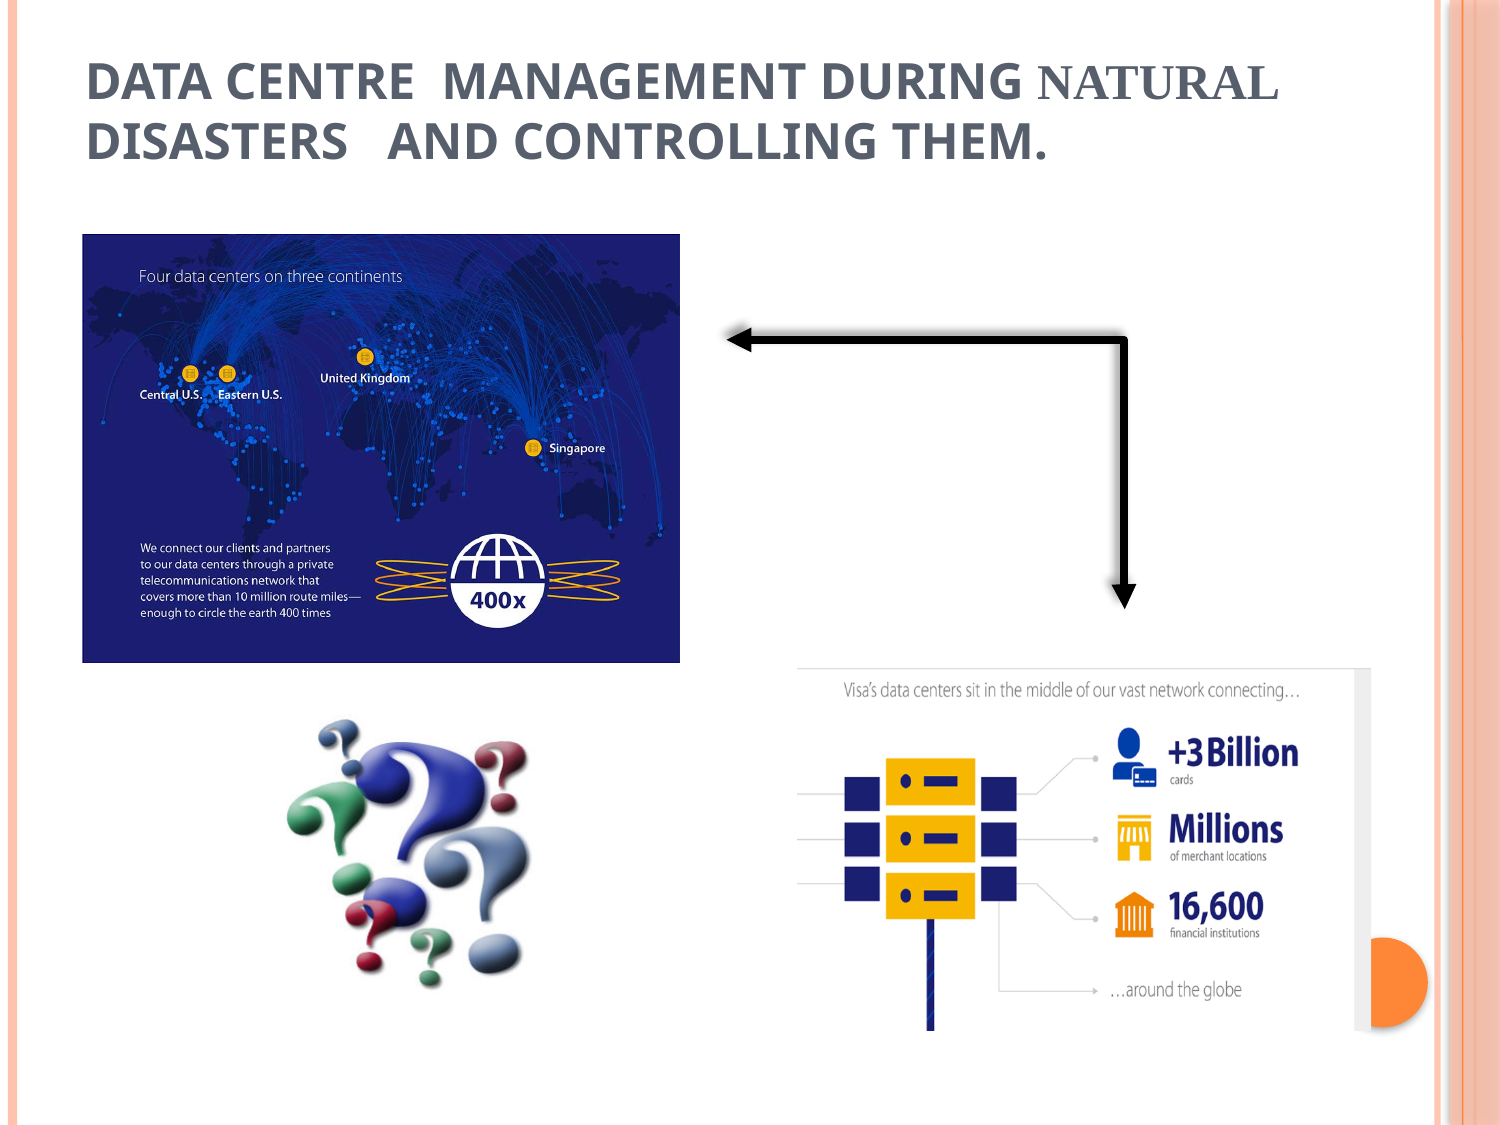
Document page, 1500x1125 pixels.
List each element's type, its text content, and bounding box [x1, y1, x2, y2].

text_box DATA CENTRE MANAGEMENT during natural disasters and controlling them. [70, 58, 1296, 178]
picture [222, 714, 598, 996]
picture [81, 234, 680, 663]
picture [796, 667, 1372, 1031]
text_box [726, 330, 1134, 610]
